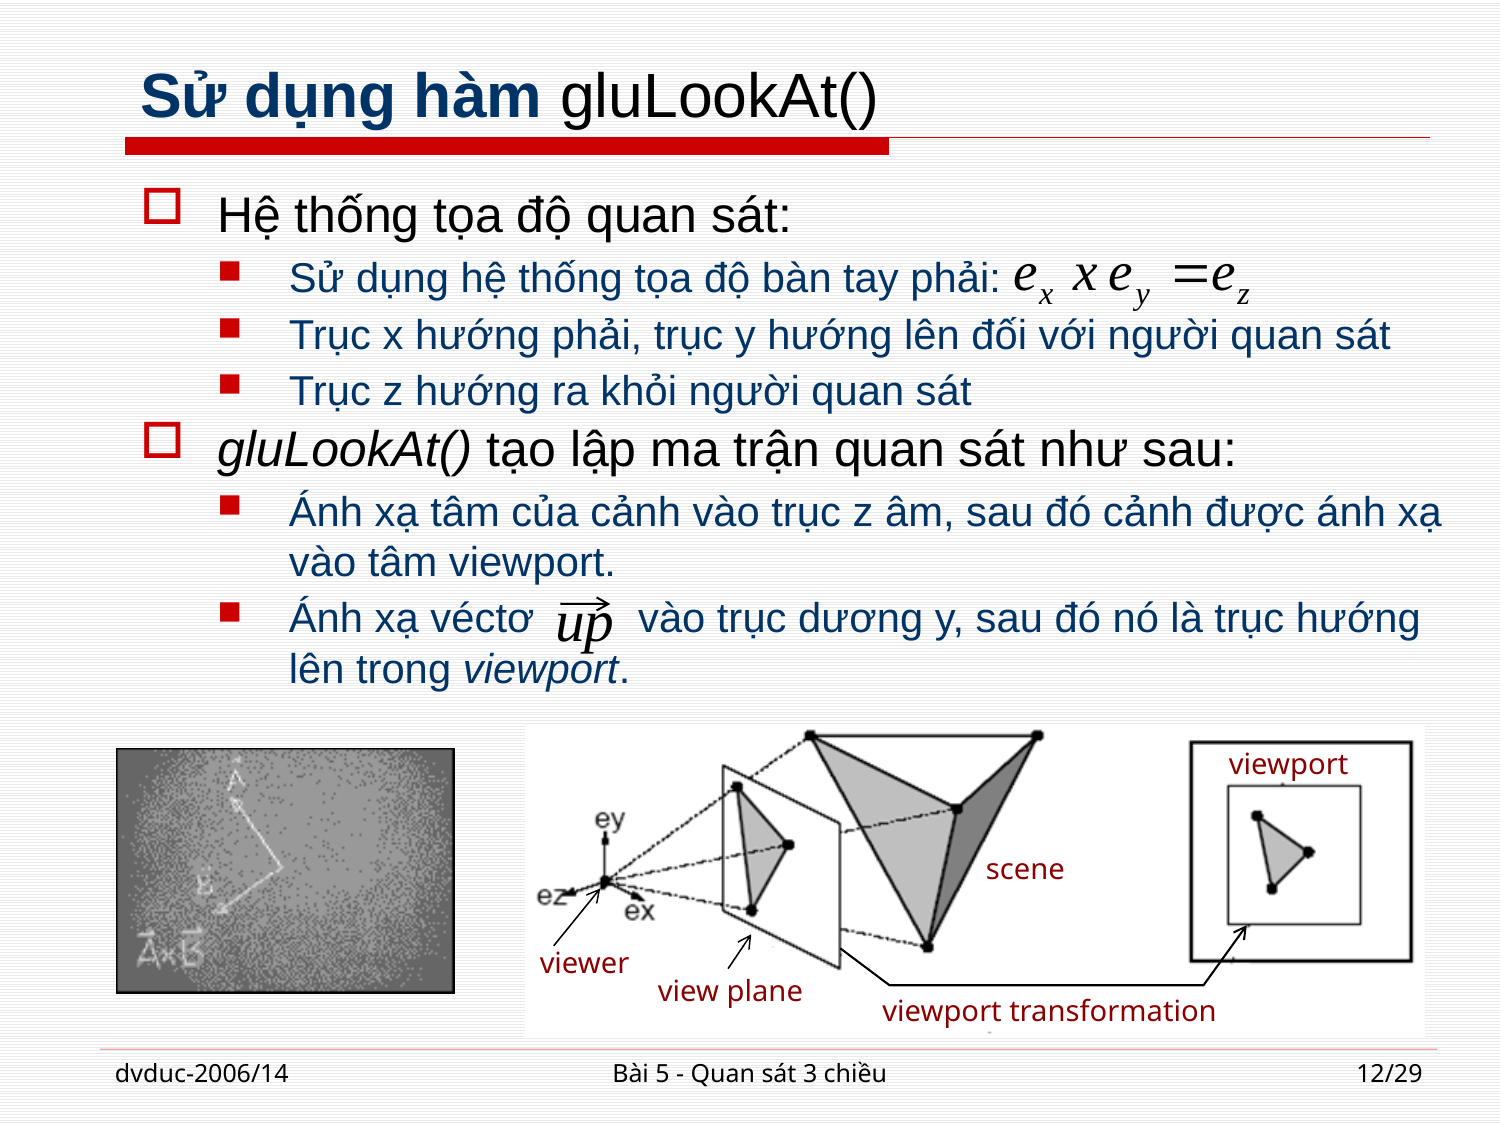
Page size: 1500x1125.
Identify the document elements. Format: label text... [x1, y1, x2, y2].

slide_number 12/29 [1112, 1049, 1438, 1103]
footer Bài 5 - Quan sát 3 chiều [512, 1049, 988, 1103]
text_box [547, 601, 628, 667]
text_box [524, 724, 1426, 1038]
picture [116, 748, 455, 994]
slide_number dvduc-2006/14 [99, 1049, 426, 1103]
title Sử dụng hàm gluLookAt() [124, 24, 1476, 138]
list Hệ thống tọa độ quan sát: Sử dụng hệ thống tọa độ bàn tay phải: Trục x hướng phải, trục y hướng lên đối với người quan sát Trục z hướng ra khỏi người quan sát gluLookAt() tạo lập ma trận quan sát như sau: Ánh xạ tâm của cảnh vào trục z âm, sau đó cảnh được ánh xạ vào tâm viewport. Ánh xạ véctơ vào trục dương y, sau đó nó là trục hướng lên trong viewport. [124, 174, 1476, 1013]
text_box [1005, 234, 1260, 323]
